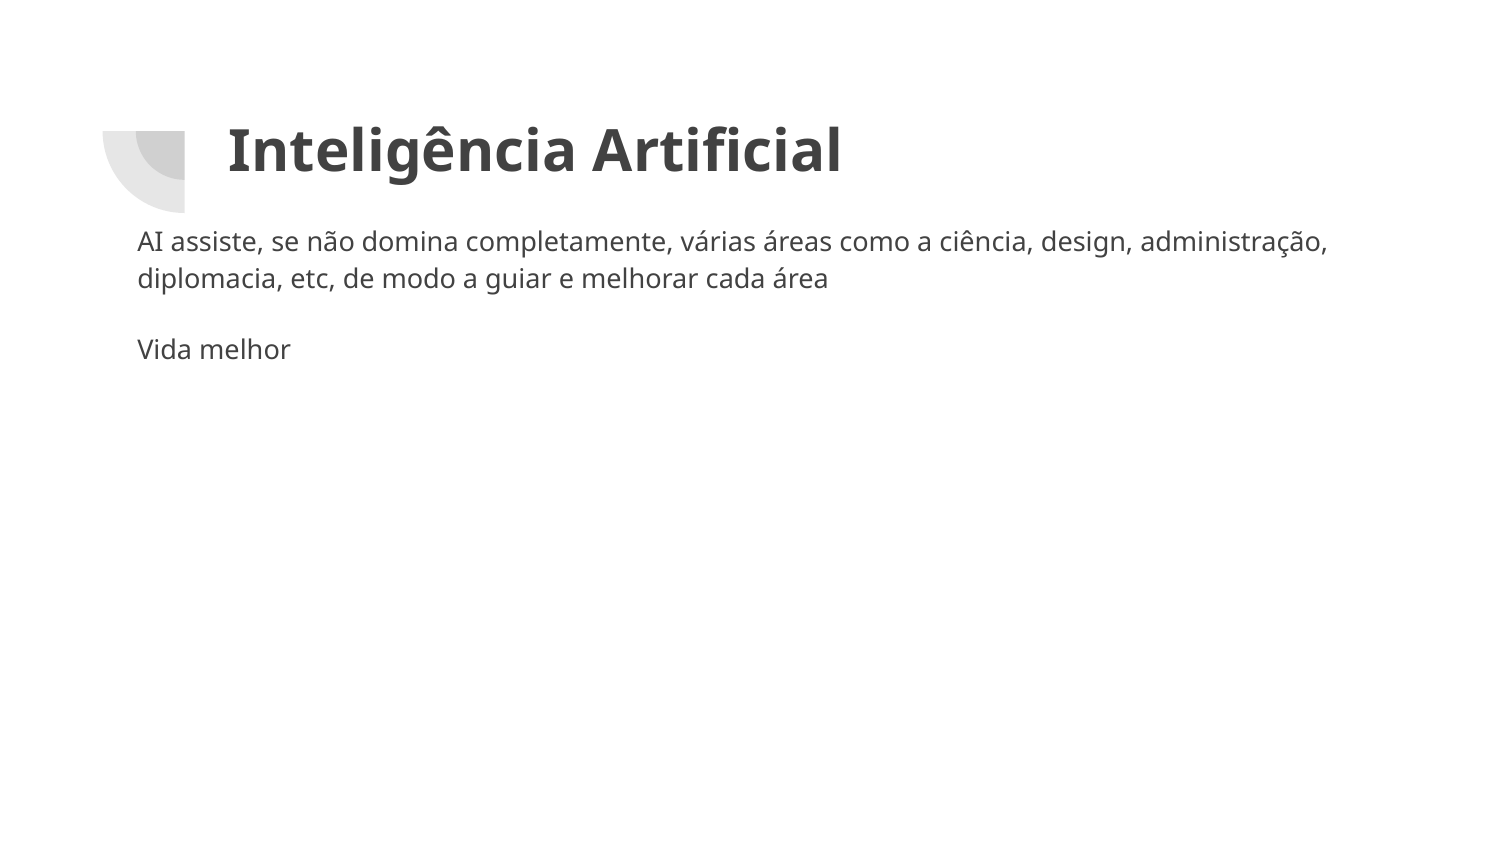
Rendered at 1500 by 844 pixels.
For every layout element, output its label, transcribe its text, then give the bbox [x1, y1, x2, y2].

title Inteligência Artificial [213, 98, 1368, 204]
list AI assiste, se não domina completamente, várias áreas como a ciência, design, administração, diplomacia, etc, de modo a guiar e melhorar cada área Vida melhor [122, 204, 1459, 801]
